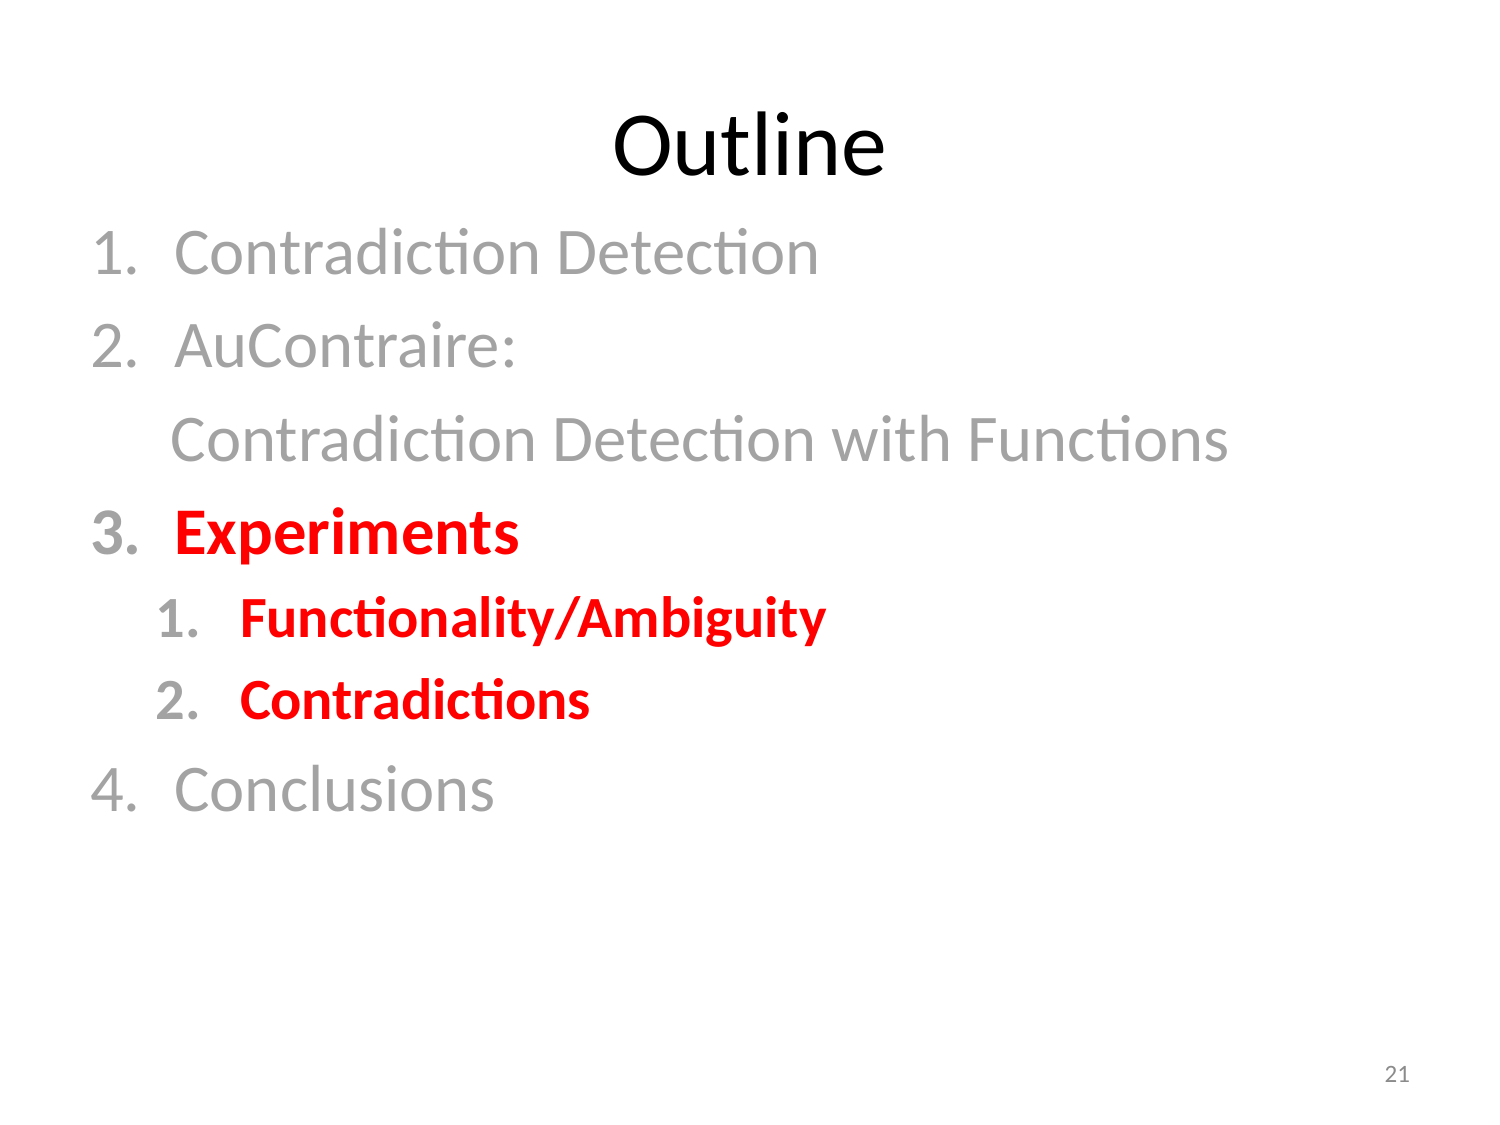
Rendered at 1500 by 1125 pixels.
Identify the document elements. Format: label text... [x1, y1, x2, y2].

list Contradiction Detection AuContraire: Contradiction Detection with Functions Experiments Functionality/Ambiguity Contradictions Conclusions [75, 200, 1425, 1038]
title Outline [75, 45, 1425, 200]
slide_number 21 [1074, 1042, 1425, 1103]
